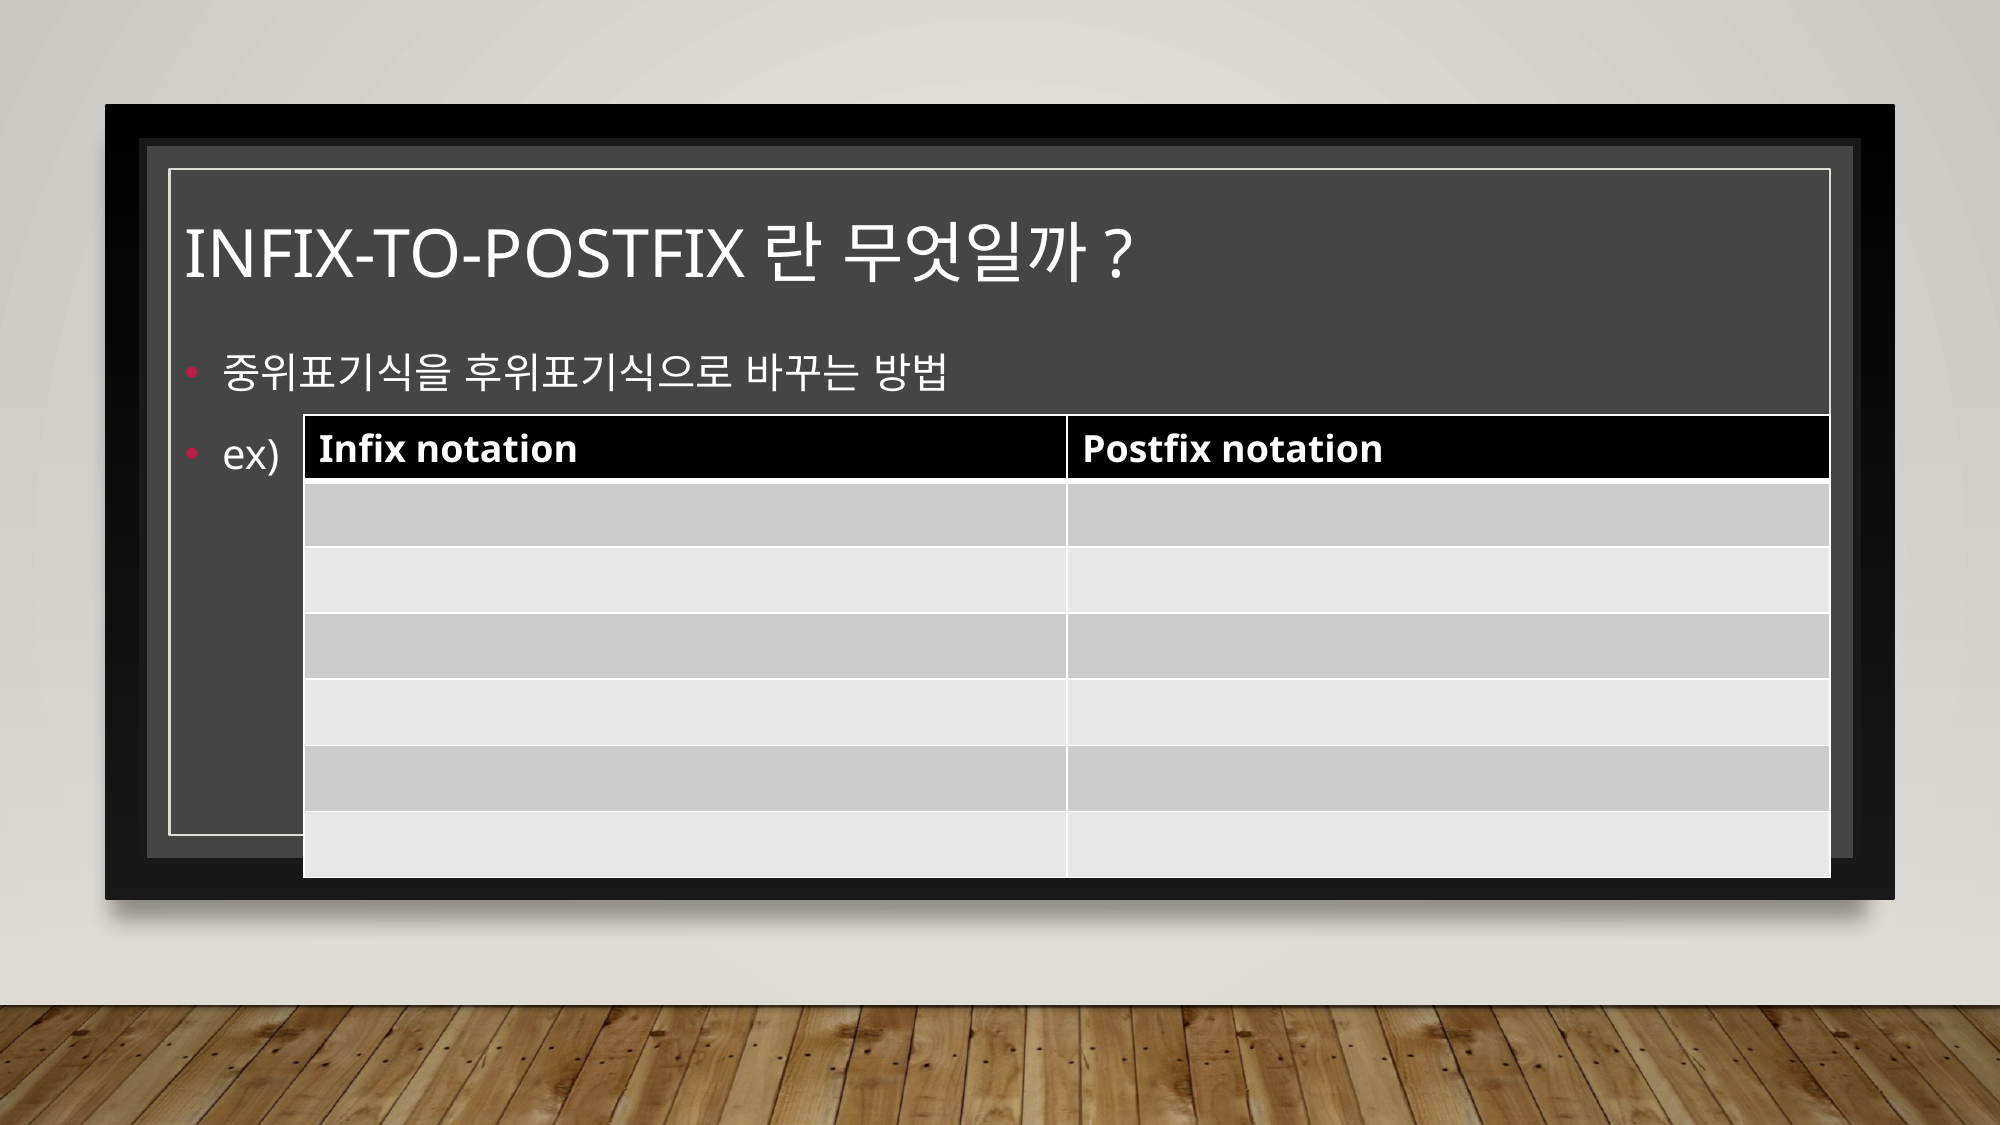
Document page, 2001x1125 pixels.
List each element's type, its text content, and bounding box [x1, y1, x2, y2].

text_box [0, 330, 2000, 1004]
title Infix-to-Postfix란 무엇일까? [169, 173, 1713, 329]
text_box [105, 104, 1895, 900]
picture [0, 1004, 2000, 1125]
text_box [142, 141, 1858, 863]
text_box [0, 0, 2000, 330]
text_box [168, 168, 1831, 836]
list 중위표기식을 후위표기식으로 바꾸는 방법 ex) [169, 329, 1713, 783]
